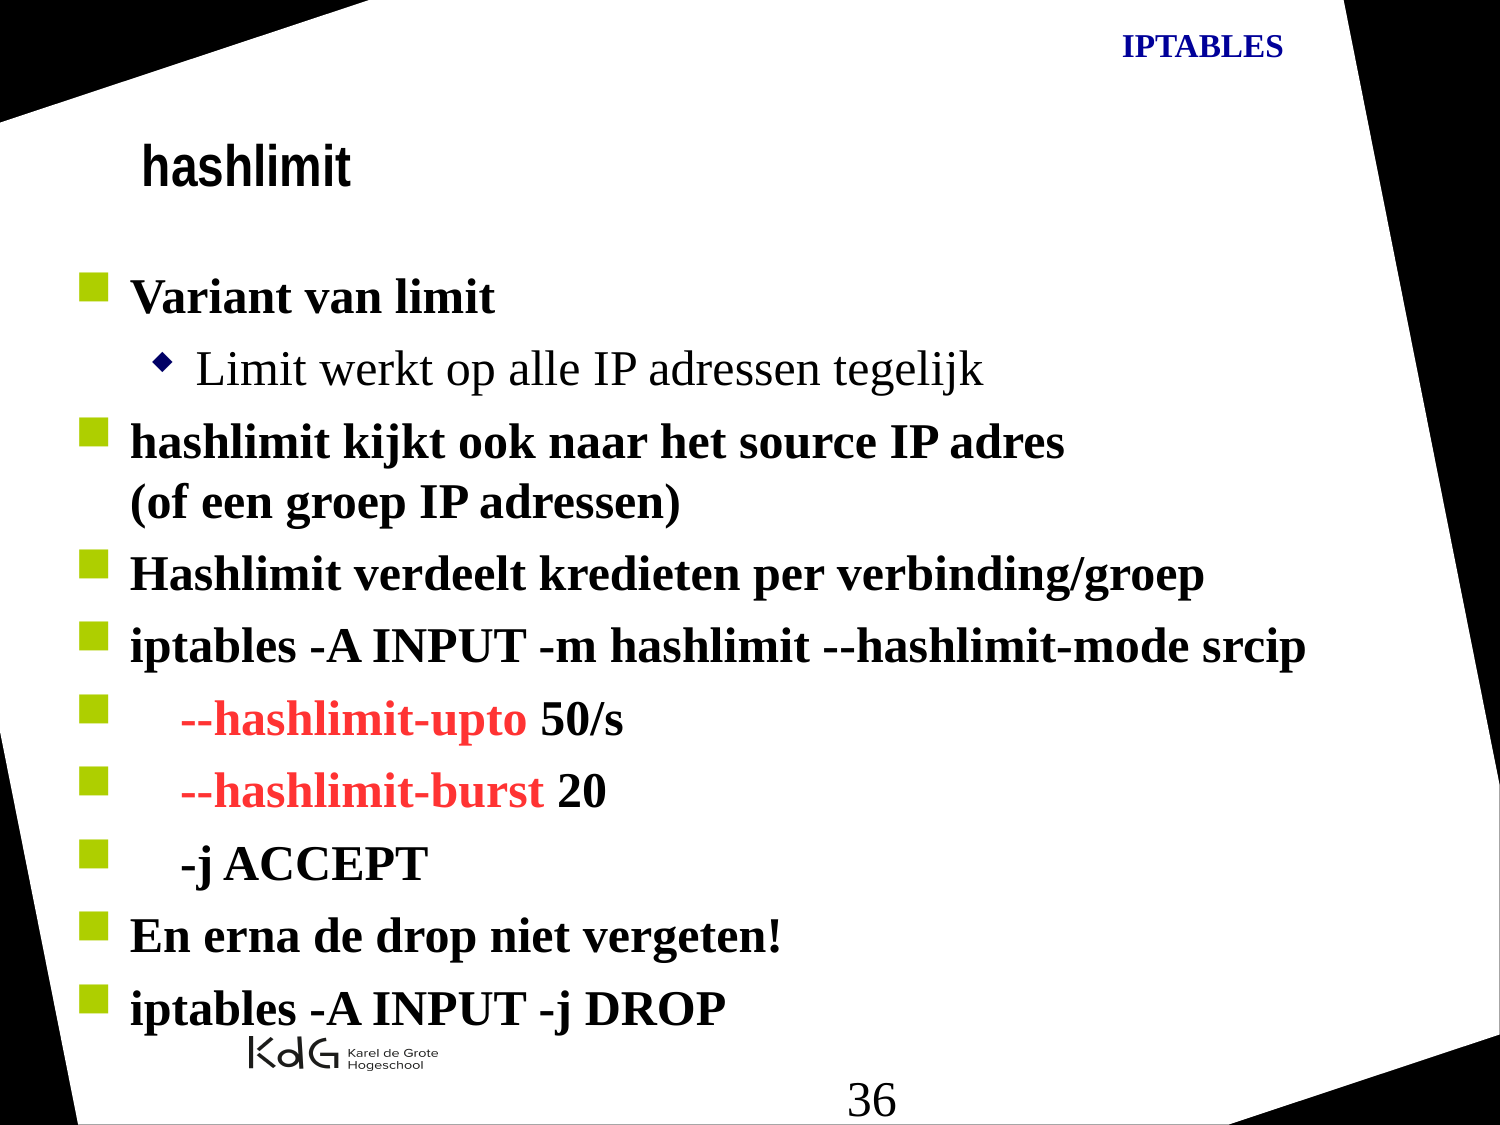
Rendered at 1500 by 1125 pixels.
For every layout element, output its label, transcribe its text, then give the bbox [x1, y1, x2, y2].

text_box Variant van limit Limit werkt op alle IP adressen tegelijk hashlimit kijkt ook naar het source IP adres (of een groep IP adressen) Hashlimit verdeelt kredieten per verbinding/groep iptables -A INPUT -m hashlimit --hashlimit-mode srcip --hashlimit-upto 50/s --hashlimit-burst 20 -j ACCEPT En erna de drop niet vergeten! iptables -A INPUT -j DROP [75, 263, 1425, 1006]
picture [249, 1036, 438, 1071]
text_box hashlimit [141, 72, 1447, 253]
